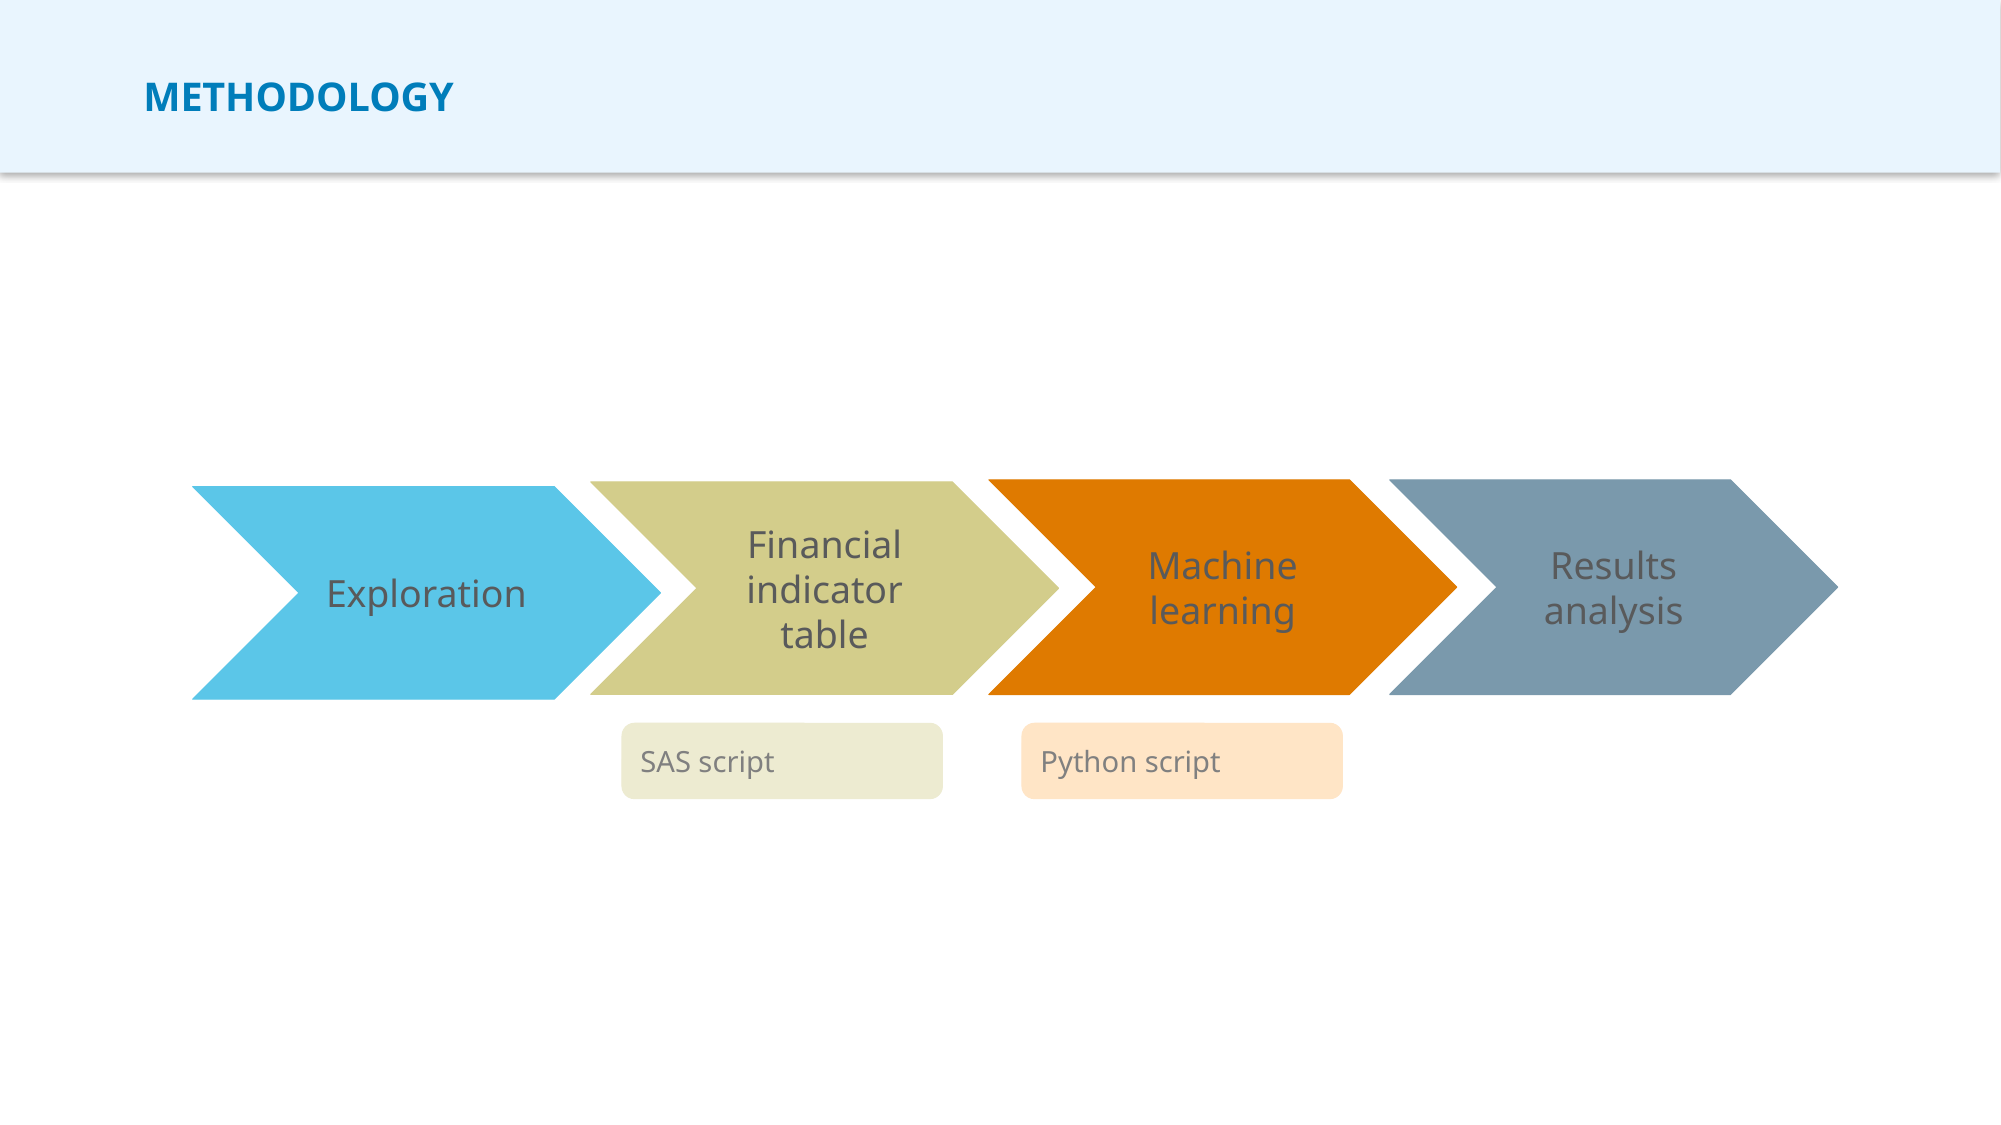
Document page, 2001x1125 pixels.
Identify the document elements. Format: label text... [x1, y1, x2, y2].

text_box SAS script [619, 721, 945, 801]
text_box Results analysis [1387, 477, 1840, 697]
text_box Python script [1019, 721, 1345, 801]
title METHODOLOGY [143, 75, 1894, 126]
text_box Machine learning [986, 477, 1459, 697]
text_box Exploration [190, 484, 663, 702]
text_box Financial indicator table [588, 479, 1061, 697]
